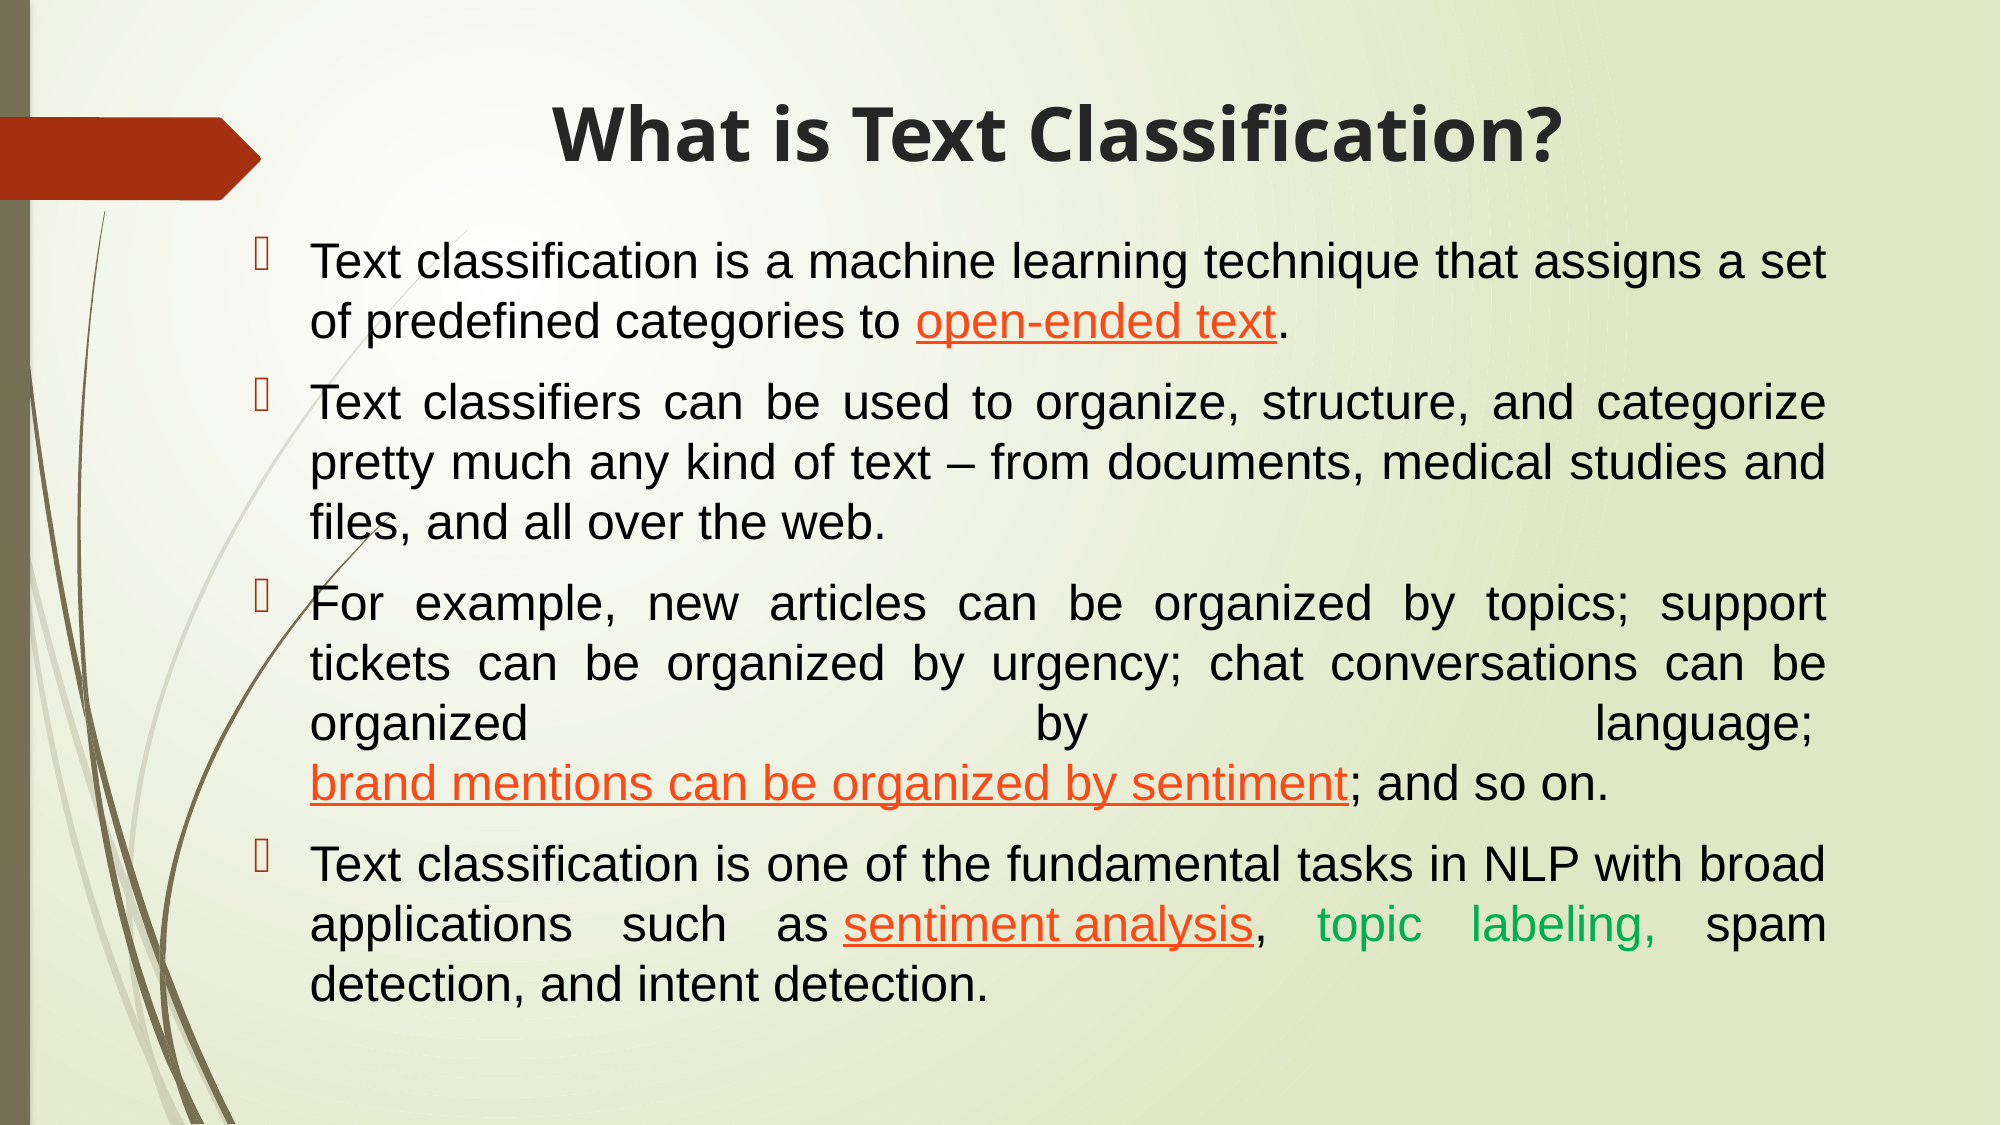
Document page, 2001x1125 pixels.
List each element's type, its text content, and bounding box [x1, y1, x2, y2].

title What is Text Classification? [255, 78, 1861, 242]
list Text classification is a machine learning technique that assigns a set of predefined categories to open-ended text. Text classifiers can be used to organize, structure, and categorize pretty much any kind of text – from documents, medical studies and files, and all over the web. For example, new articles can be organized by topics; support tickets can be organized by urgency; chat conversations can be organized by language; brand mentions can be organized by sentiment; and so on. Text classification is one of the fundamental tasks in NLP with broad applications such as sentiment analysis, topic labeling, spam detection, and intent detection. [238, 221, 1843, 1057]
